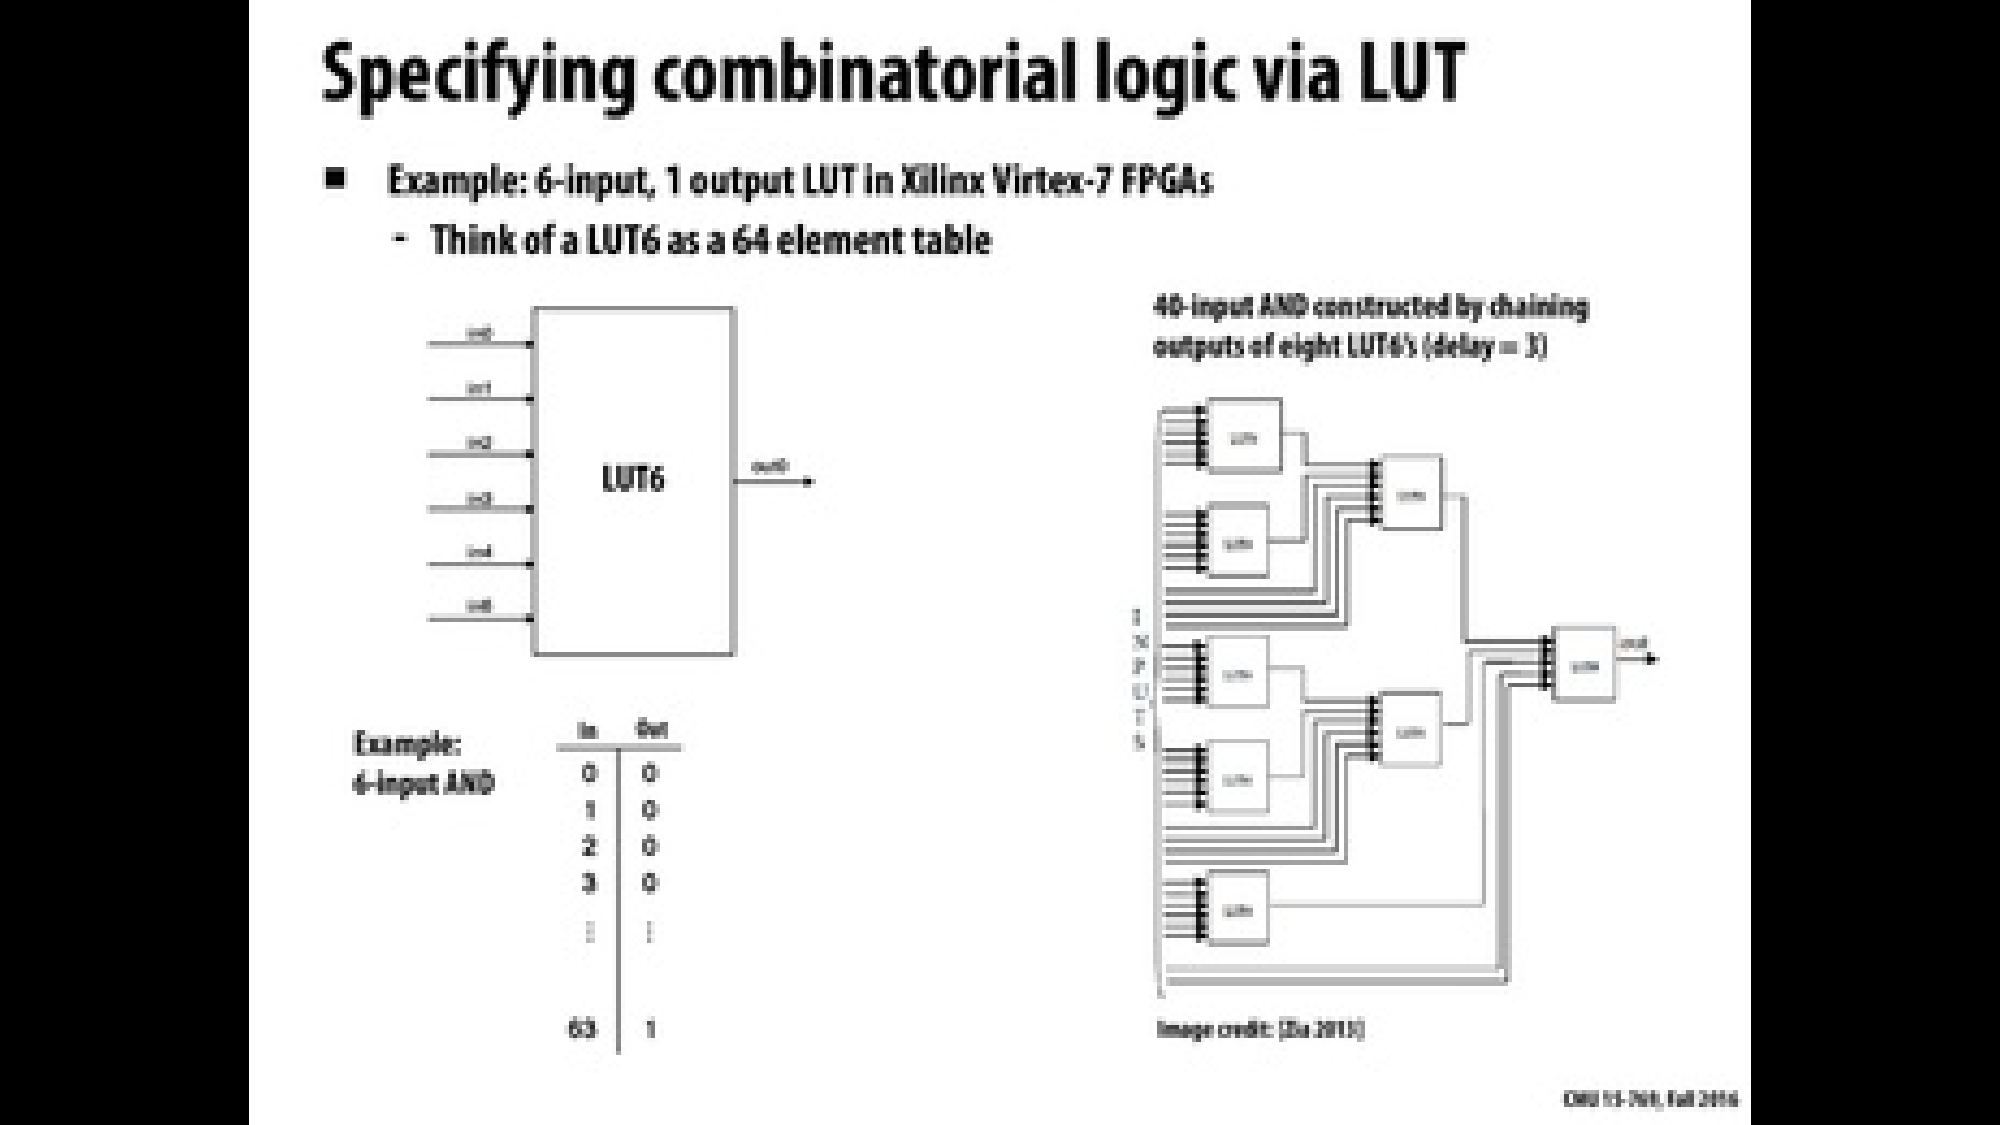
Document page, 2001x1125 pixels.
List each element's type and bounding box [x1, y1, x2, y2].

picture [249, 0, 1751, 1125]
